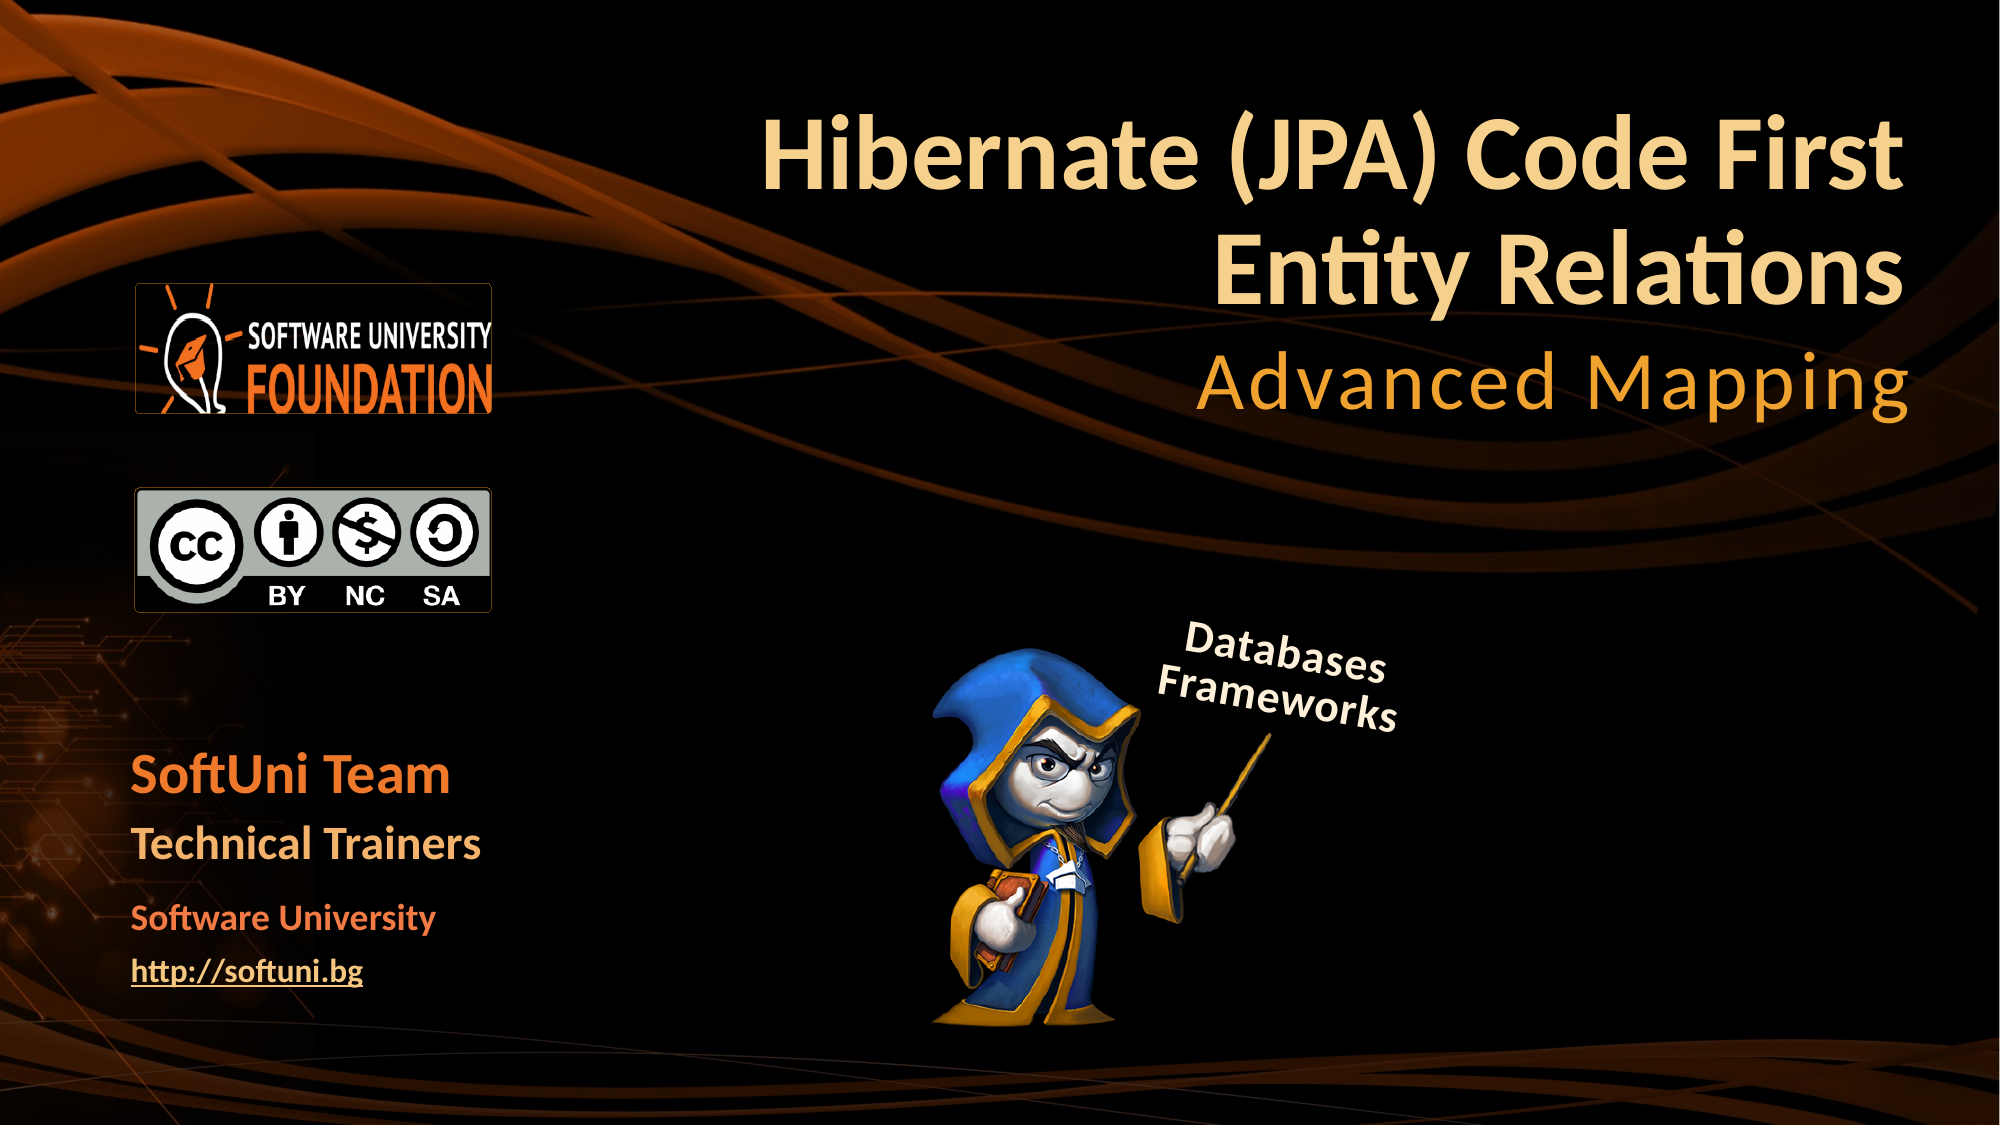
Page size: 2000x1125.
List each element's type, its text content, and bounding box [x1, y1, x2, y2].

list SoftUni Team [124, 725, 648, 802]
list Technical Trainers [124, 802, 648, 875]
list Software University [124, 884, 648, 940]
picture [0, 0, 2000, 1125]
list http://softuni.bg [124, 940, 648, 996]
text_box Databases Frameworks [1149, 600, 1426, 753]
title Hibernate (JPA) Code First Entity Relations [751, 96, 1906, 329]
subtitle Advanced Mapping [975, 321, 1912, 434]
